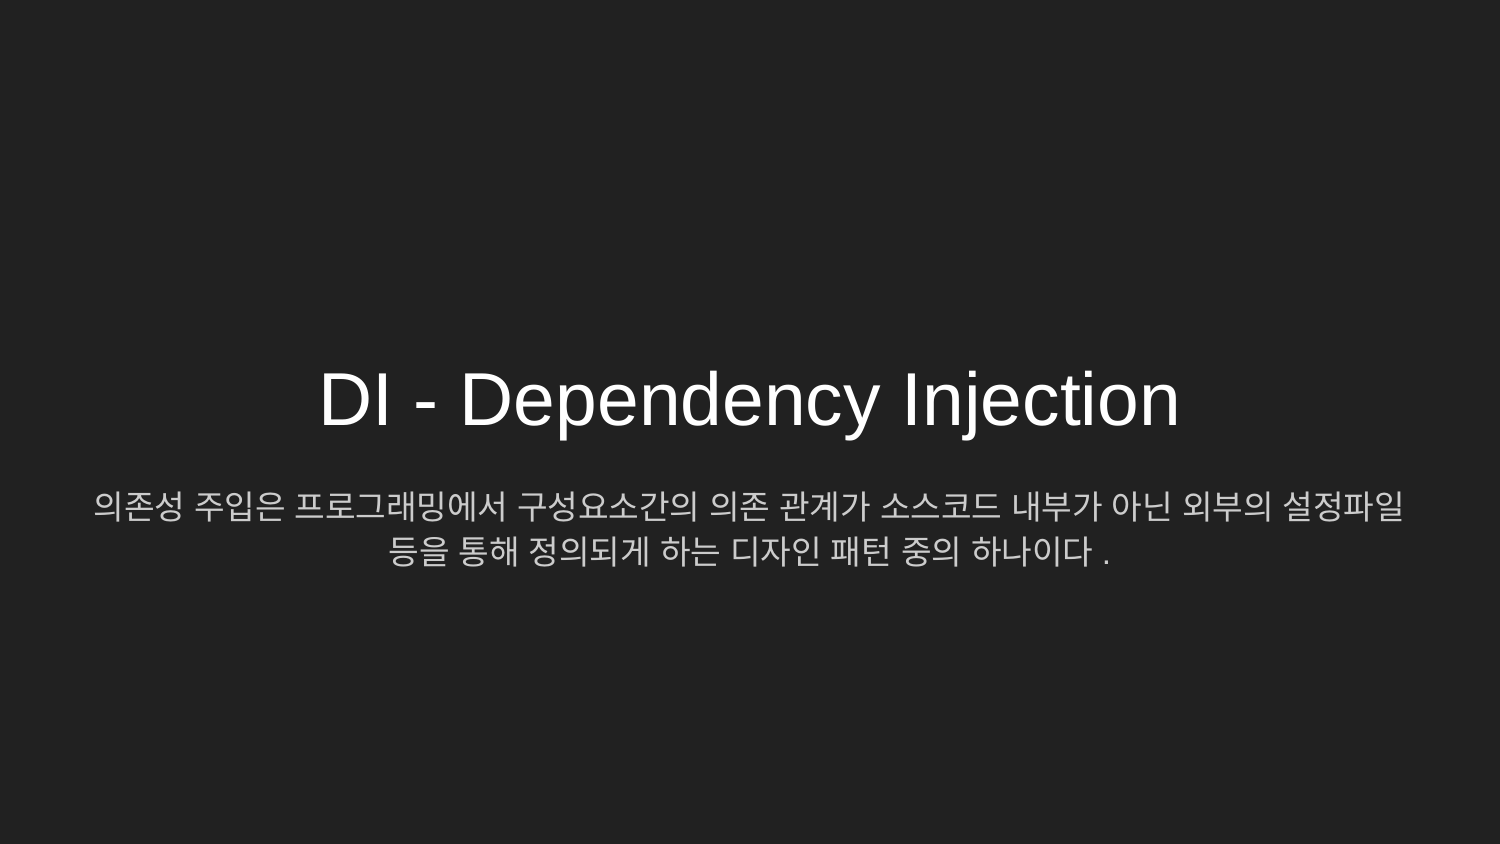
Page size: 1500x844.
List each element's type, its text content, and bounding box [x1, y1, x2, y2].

subtitle 의존성 주입은 프로그래밍에서 구성요소간의 의존 관계가 소스코드 내부가 아닌 외부의 설정파일 등을 통해 정의되게 하는 디자인 패턴 중의 하나이다. [51, 464, 1449, 595]
title DI - Dependency Injection [51, 326, 1449, 464]
